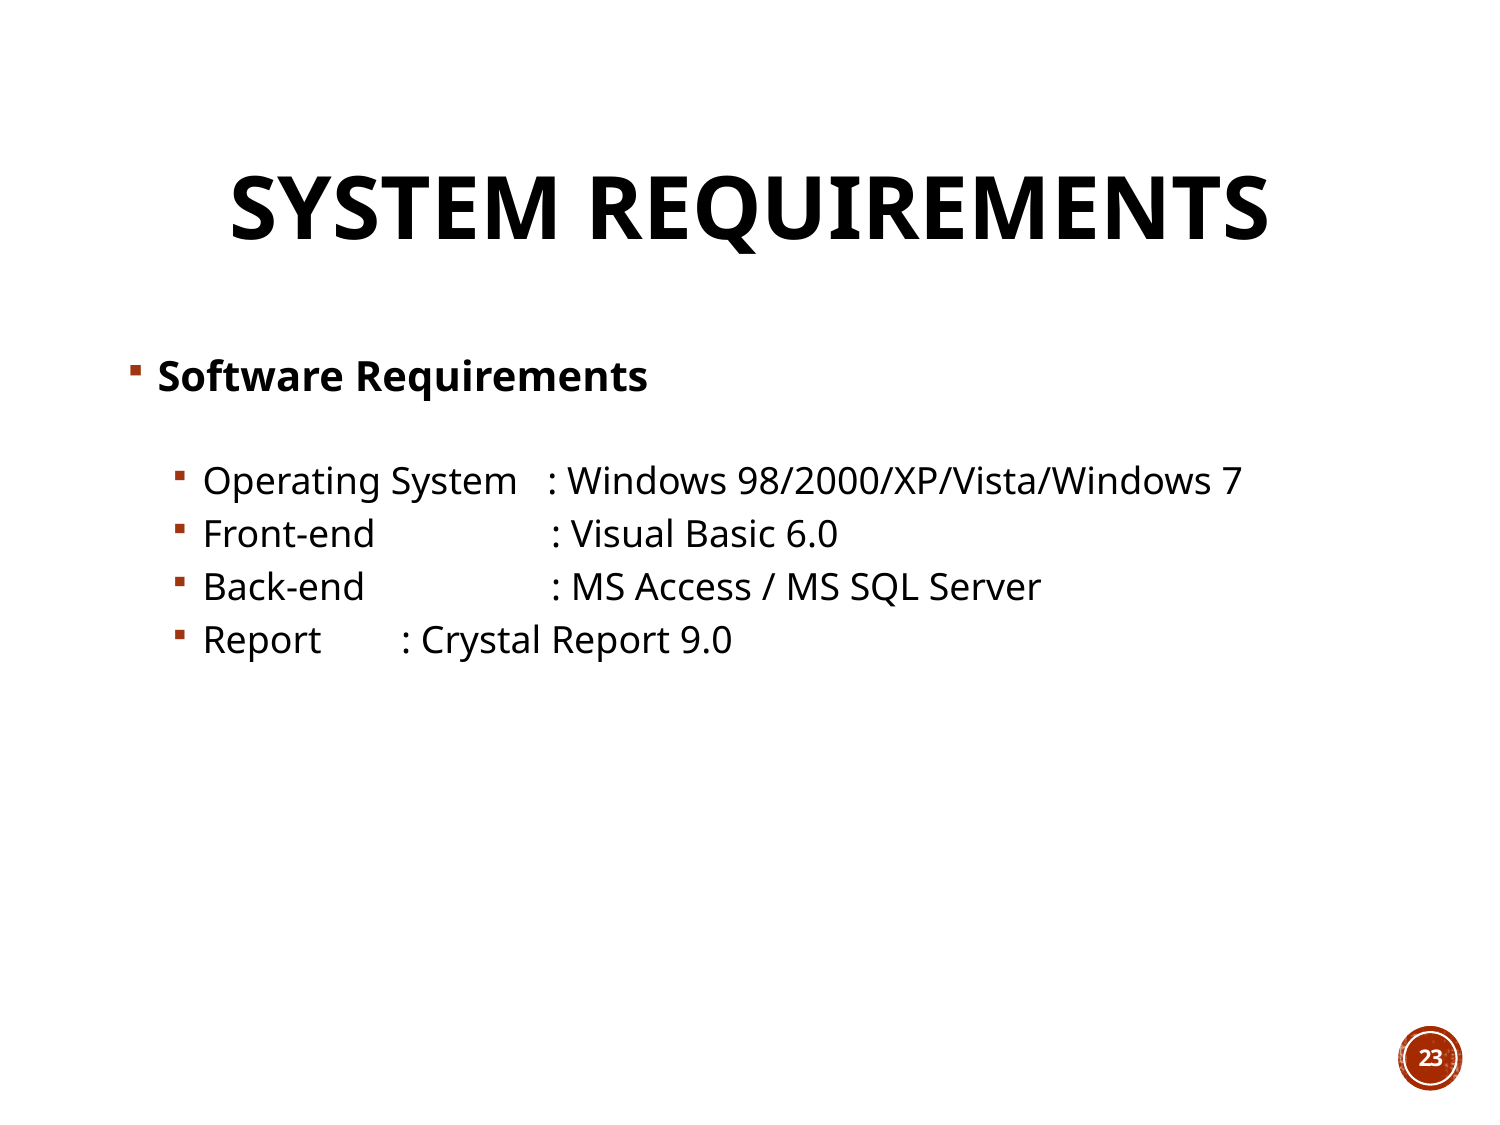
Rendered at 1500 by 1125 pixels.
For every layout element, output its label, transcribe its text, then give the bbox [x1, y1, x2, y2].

title System Requirements [112, 79, 1388, 344]
slide_number 23 [1391, 1028, 1471, 1089]
list Software Requirements Operating System : Windows 98/2000/XP/Vista/Windows 7 Front-end : Visual Basic 6.0 Back-end : MS Access / MS SQL Server Report : Crystal Report 9.0 [112, 348, 1388, 1013]
